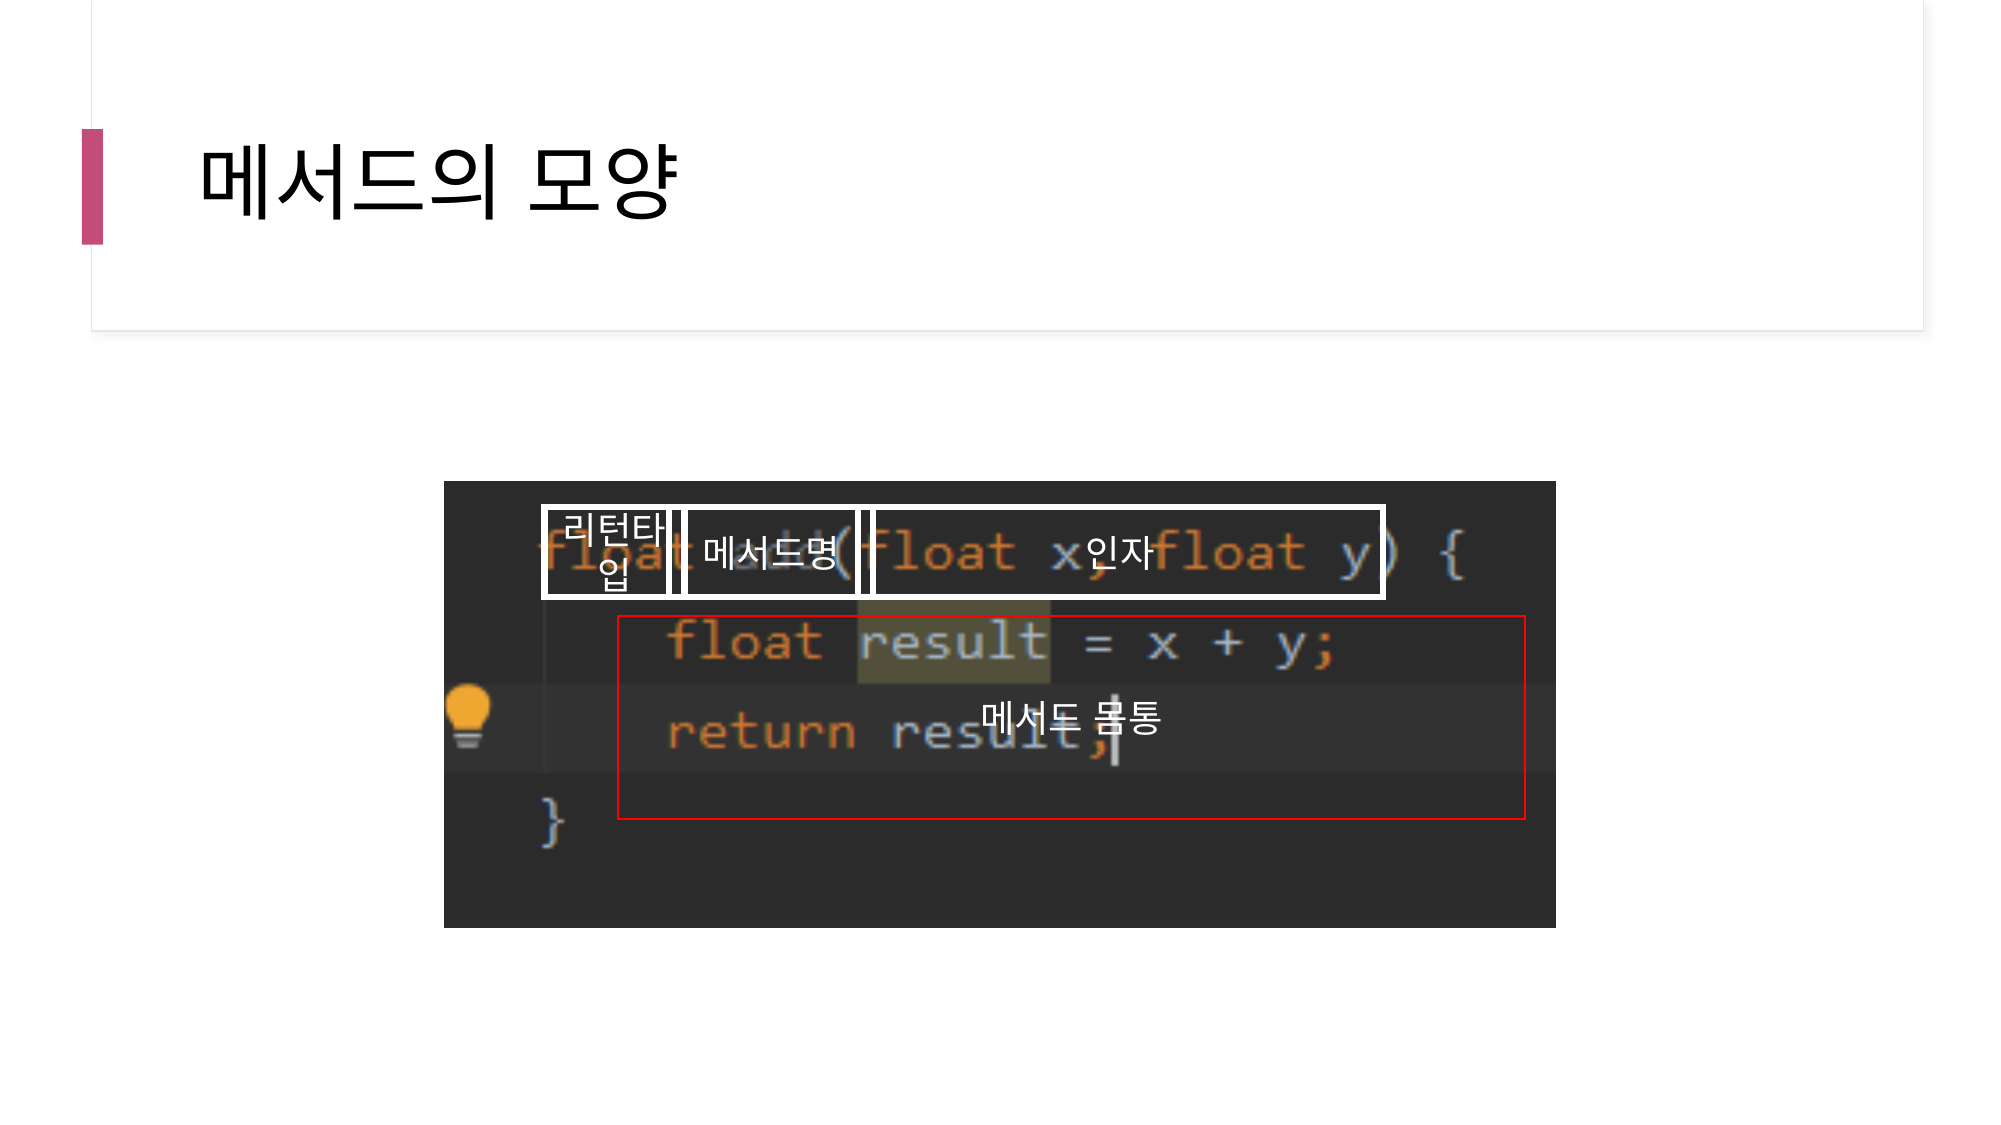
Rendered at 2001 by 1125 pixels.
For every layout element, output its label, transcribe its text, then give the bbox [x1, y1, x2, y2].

title 메서드의 모양 [183, 90, 1851, 284]
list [444, 481, 1556, 929]
